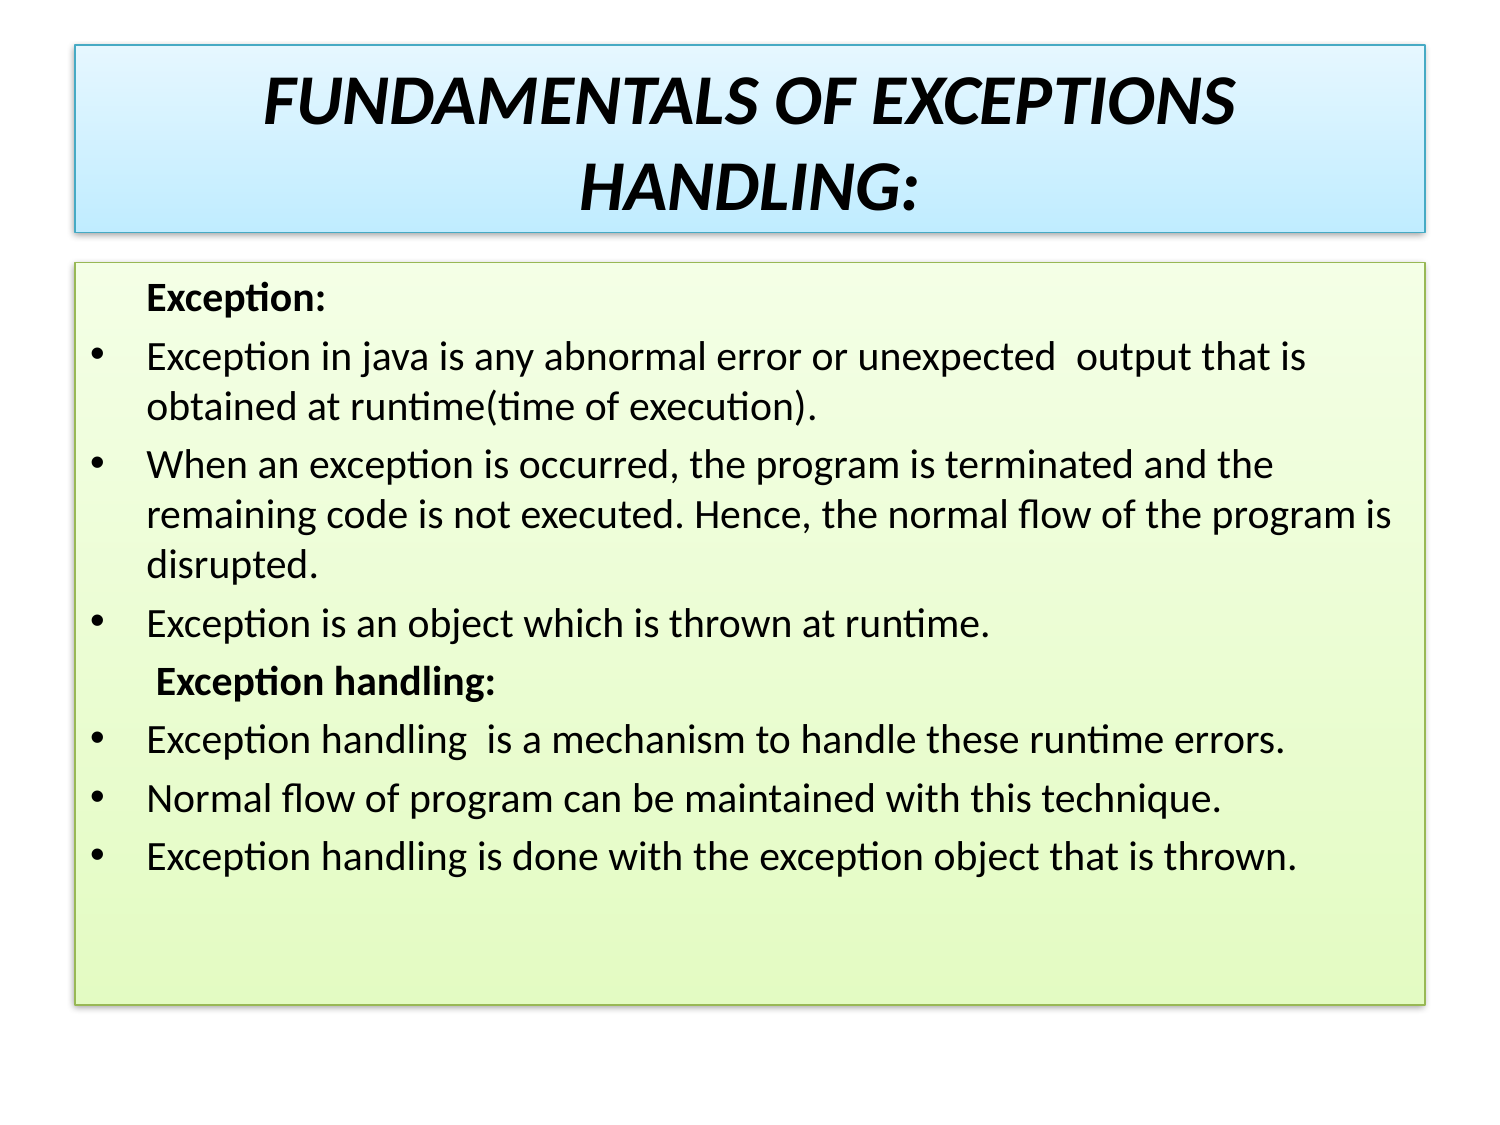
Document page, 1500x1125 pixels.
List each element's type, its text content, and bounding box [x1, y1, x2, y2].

title FUNDAMENTALS OF EXCEPTIONS HANDLING: [74, 44, 1426, 233]
list Exception: Exception in java is any abnormal error or unexpected output that is obtained at runtime(time of execution). When an exception is occurred, the program is terminated and the remaining code is not executed. Hence, the normal flow of the program is disrupted. Exception is an object which is thrown at runtime. Exception handling: Exception handling is a mechanism to handle these runtime errors. Normal flow of program can be maintained with this technique. Exception handling is done with the exception object that is thrown. [74, 262, 1426, 1006]
